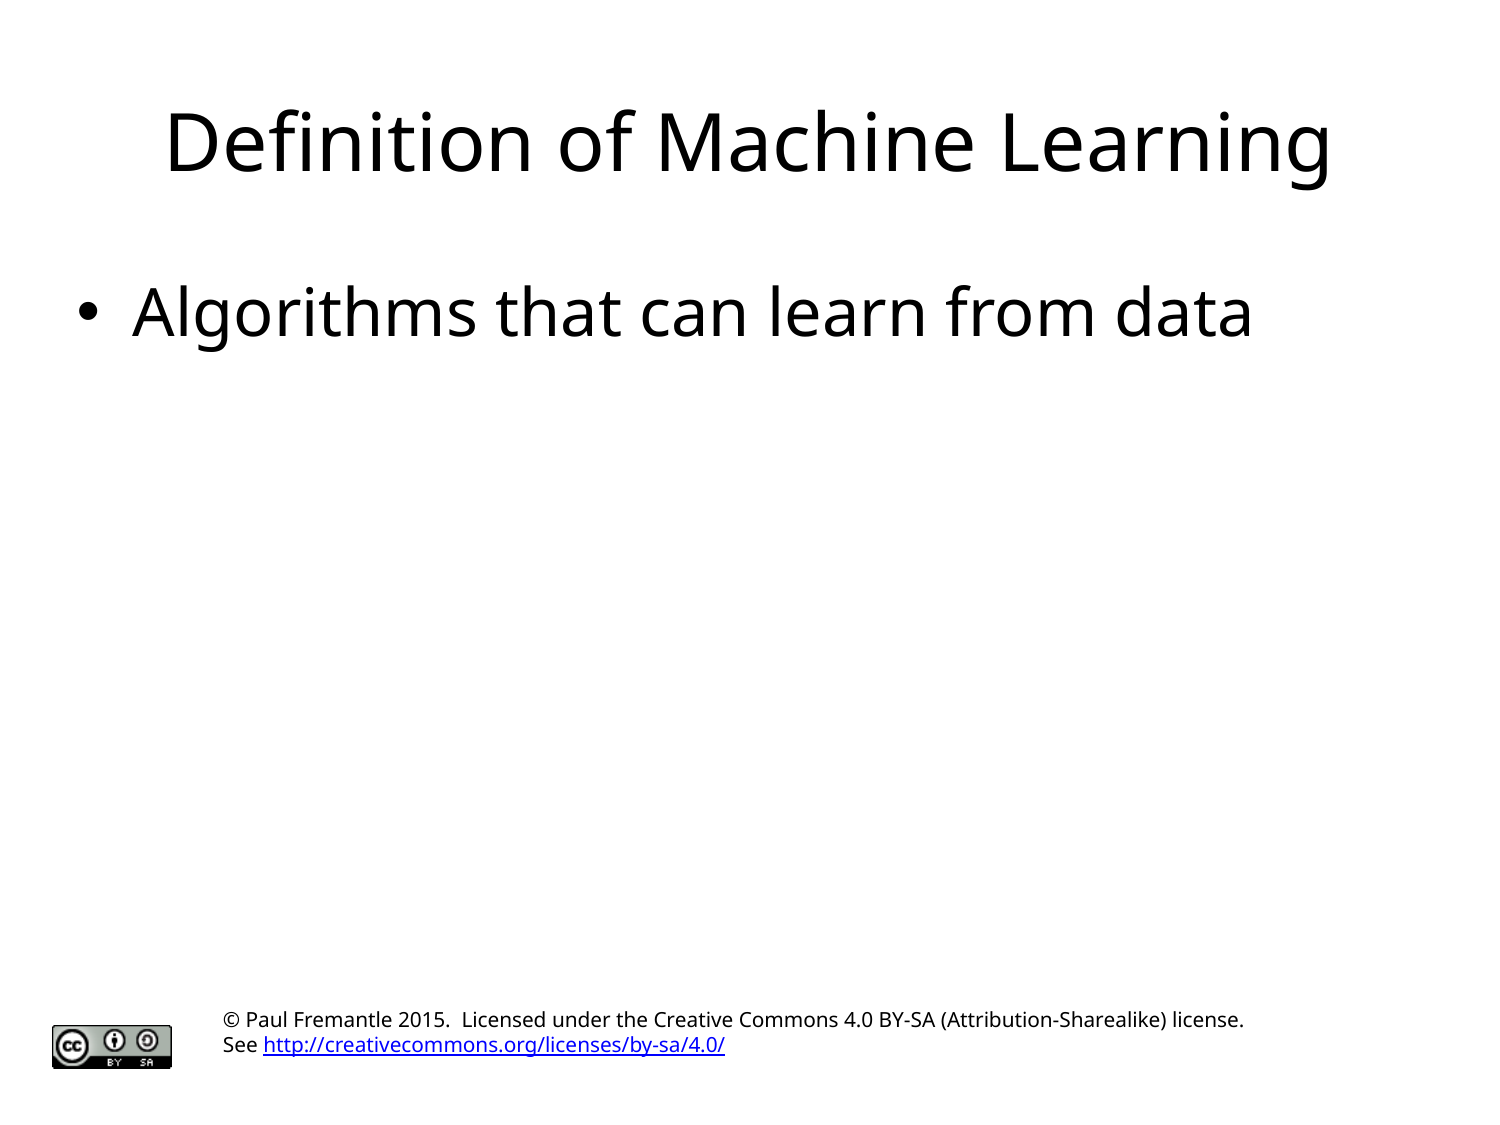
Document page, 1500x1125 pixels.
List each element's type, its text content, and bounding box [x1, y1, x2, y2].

picture [52, 1025, 172, 1069]
list Algorithms that can learn from data [61, 262, 1412, 1005]
title Definition of Machine Learning [75, 45, 1425, 233]
